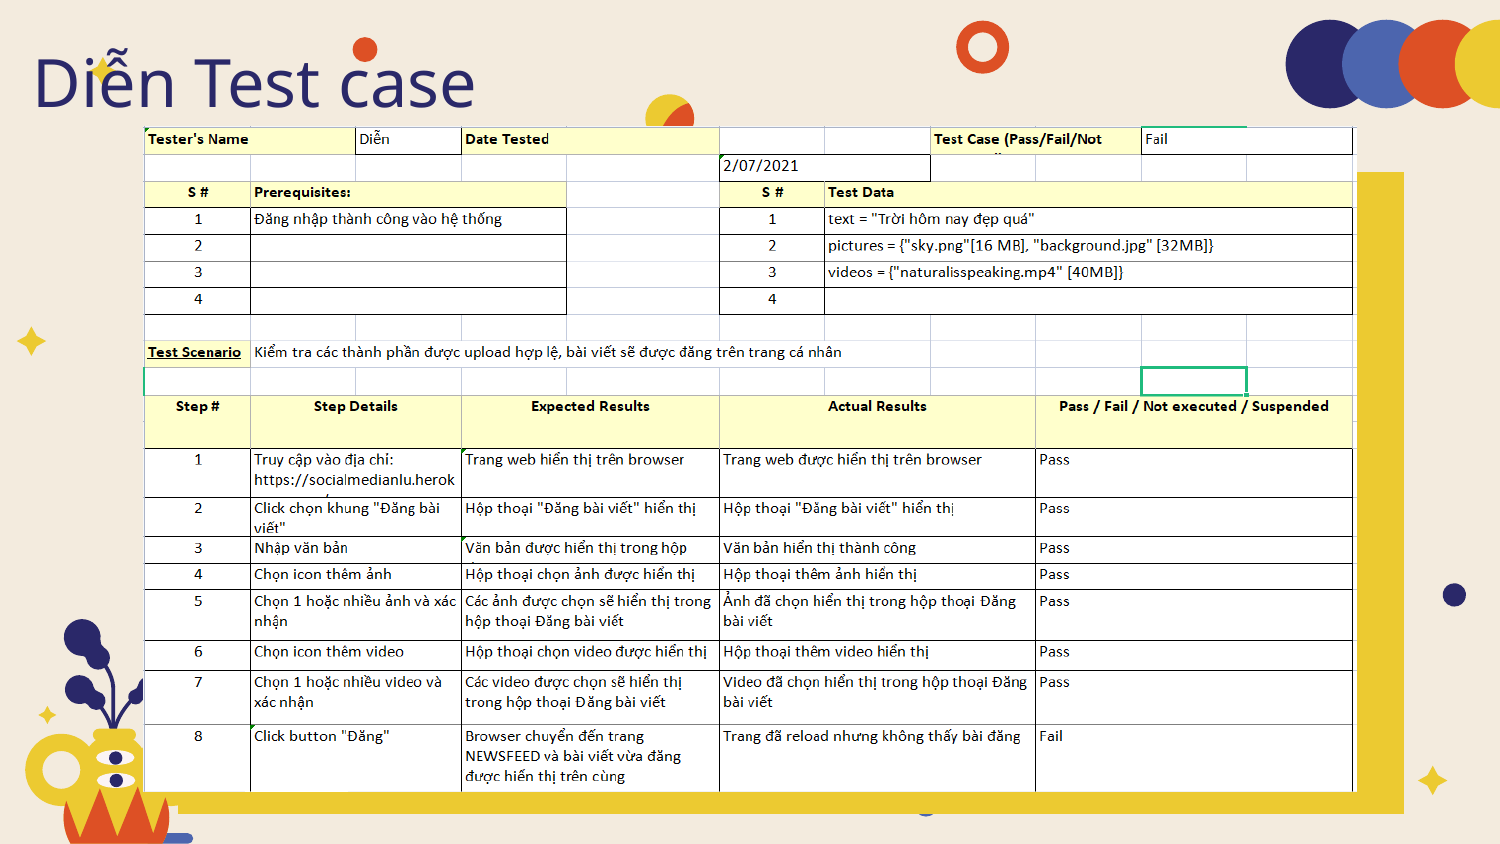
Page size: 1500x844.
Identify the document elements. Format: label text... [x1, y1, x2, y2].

picture [142, 126, 1358, 792]
title Diễn Test case [17, 32, 780, 174]
text_box [177, 171, 1405, 815]
